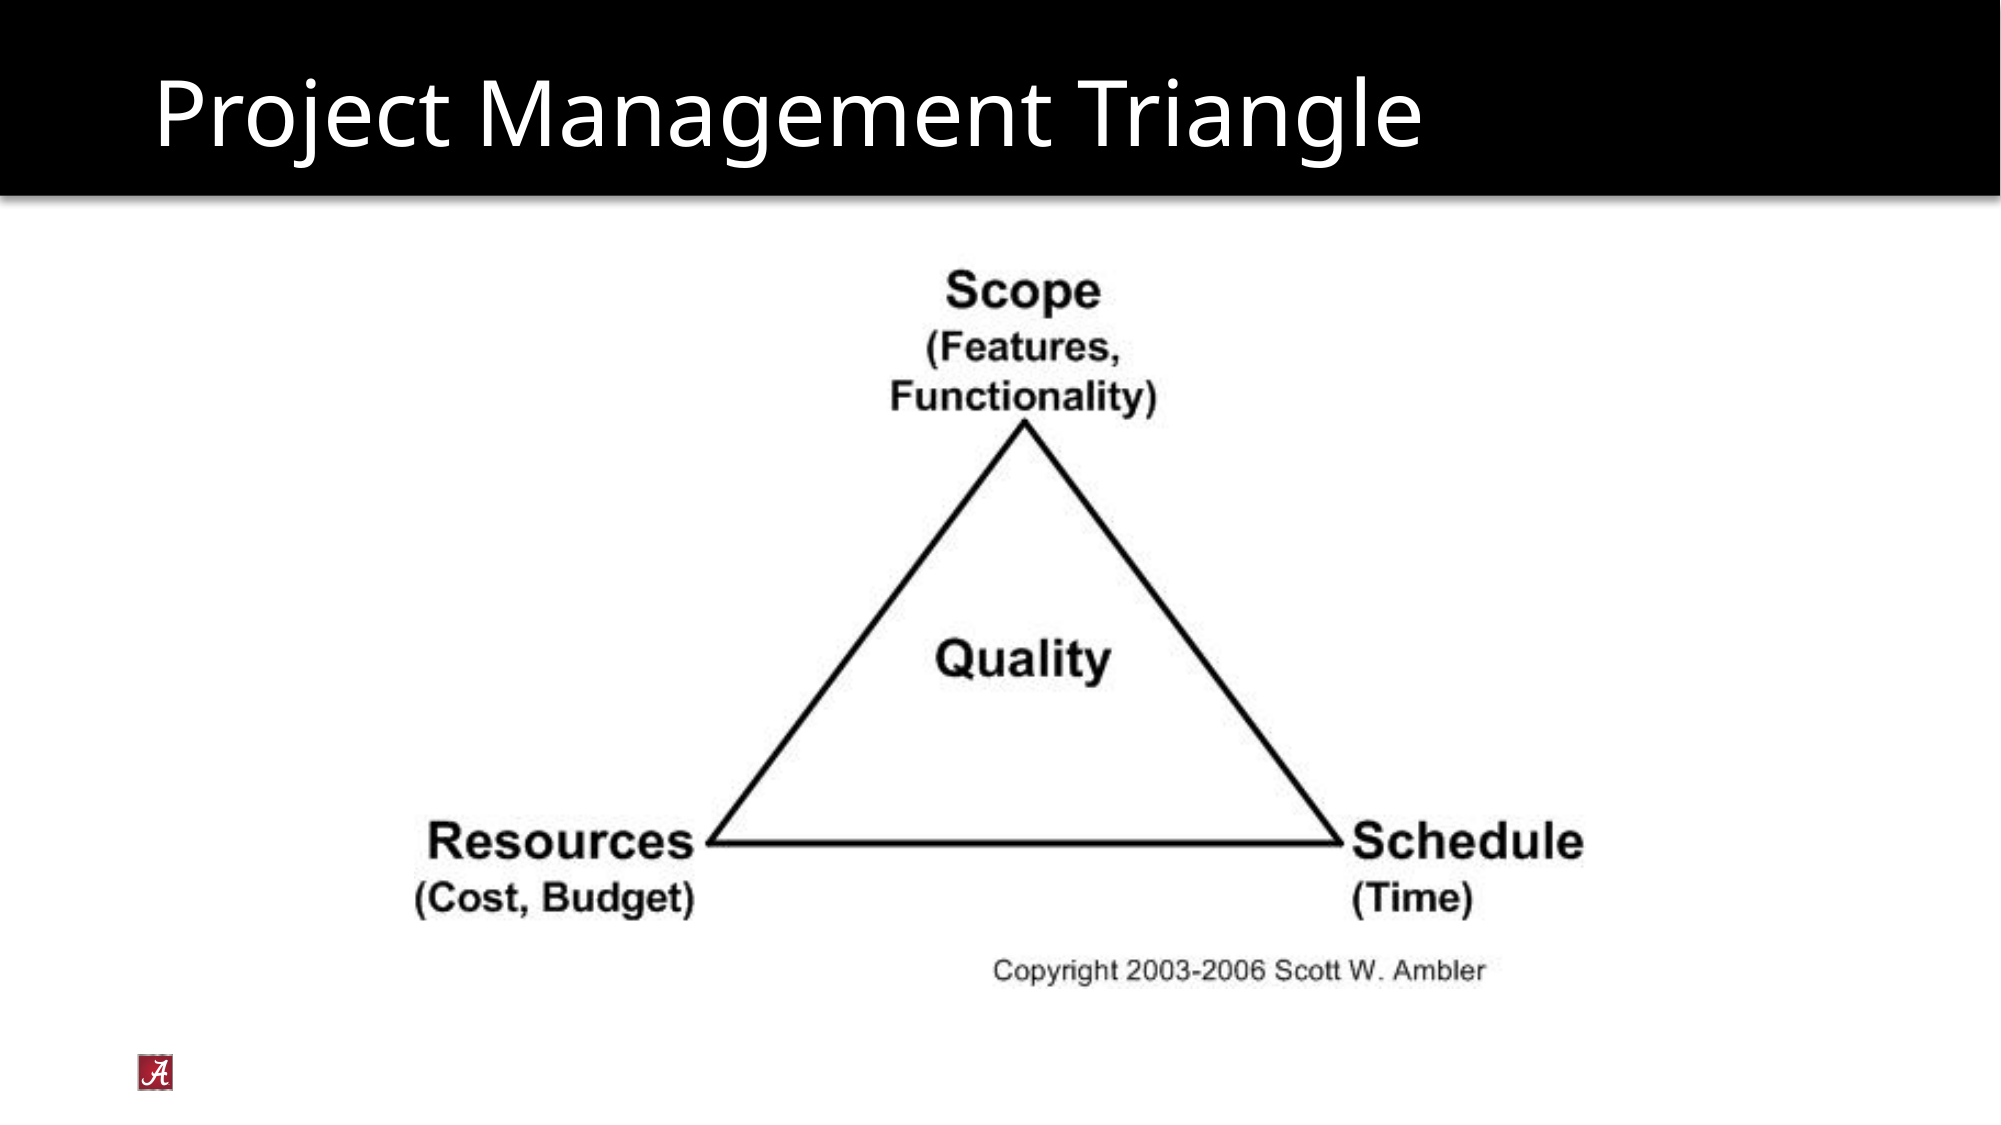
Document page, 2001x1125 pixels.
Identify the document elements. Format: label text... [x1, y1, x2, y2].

picture [414, 253, 1586, 989]
title Project Management Triangle [137, 59, 1863, 196]
